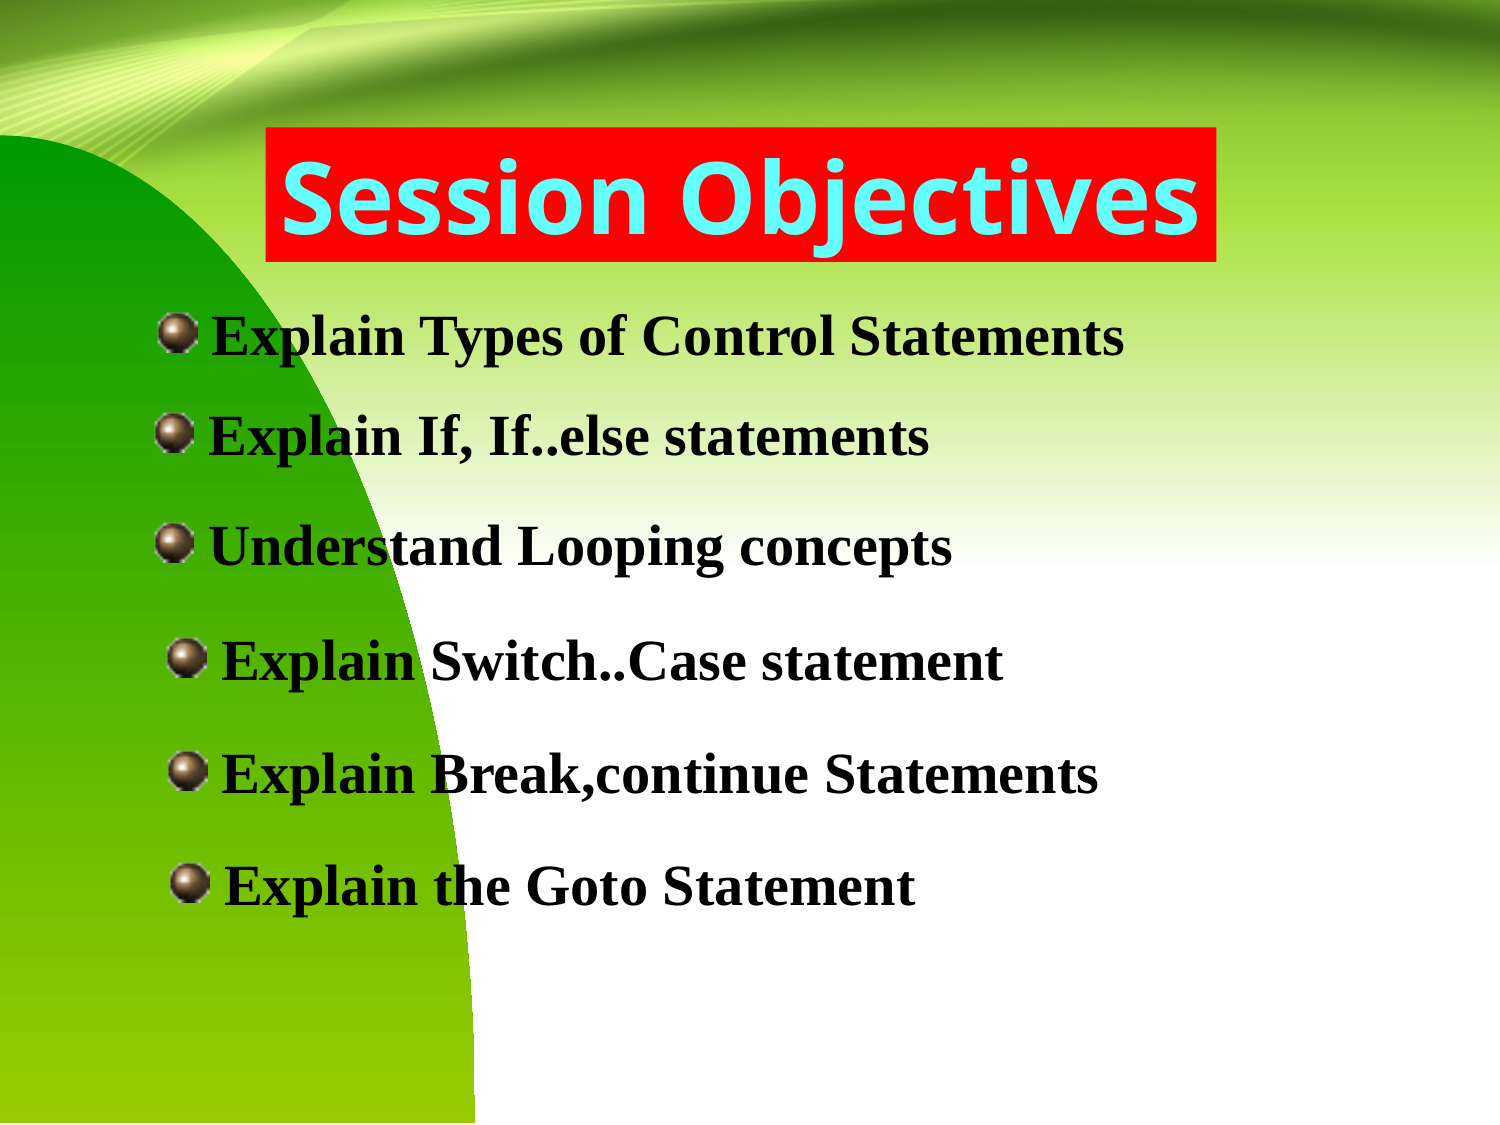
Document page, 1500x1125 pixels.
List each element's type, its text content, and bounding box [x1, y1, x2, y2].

picture [153, 521, 194, 563]
picture [166, 749, 208, 791]
text_box Explain If, If..else statements [138, 389, 946, 475]
picture [156, 311, 198, 353]
picture [168, 861, 210, 903]
text_box Explain Types of Control Statements [141, 289, 1141, 375]
picture [0, 0, 1500, 1125]
picture [153, 411, 194, 453]
text_box Explain Break,continue Statements [151, 727, 1116, 813]
text_box Explain the Goto Statement [154, 839, 932, 925]
text_box Understand Looping concepts [138, 500, 969, 585]
text_box Explain Switch..Case statement [151, 614, 1021, 700]
picture [165, 636, 207, 678]
text_box Session Objectives [265, 127, 1217, 262]
